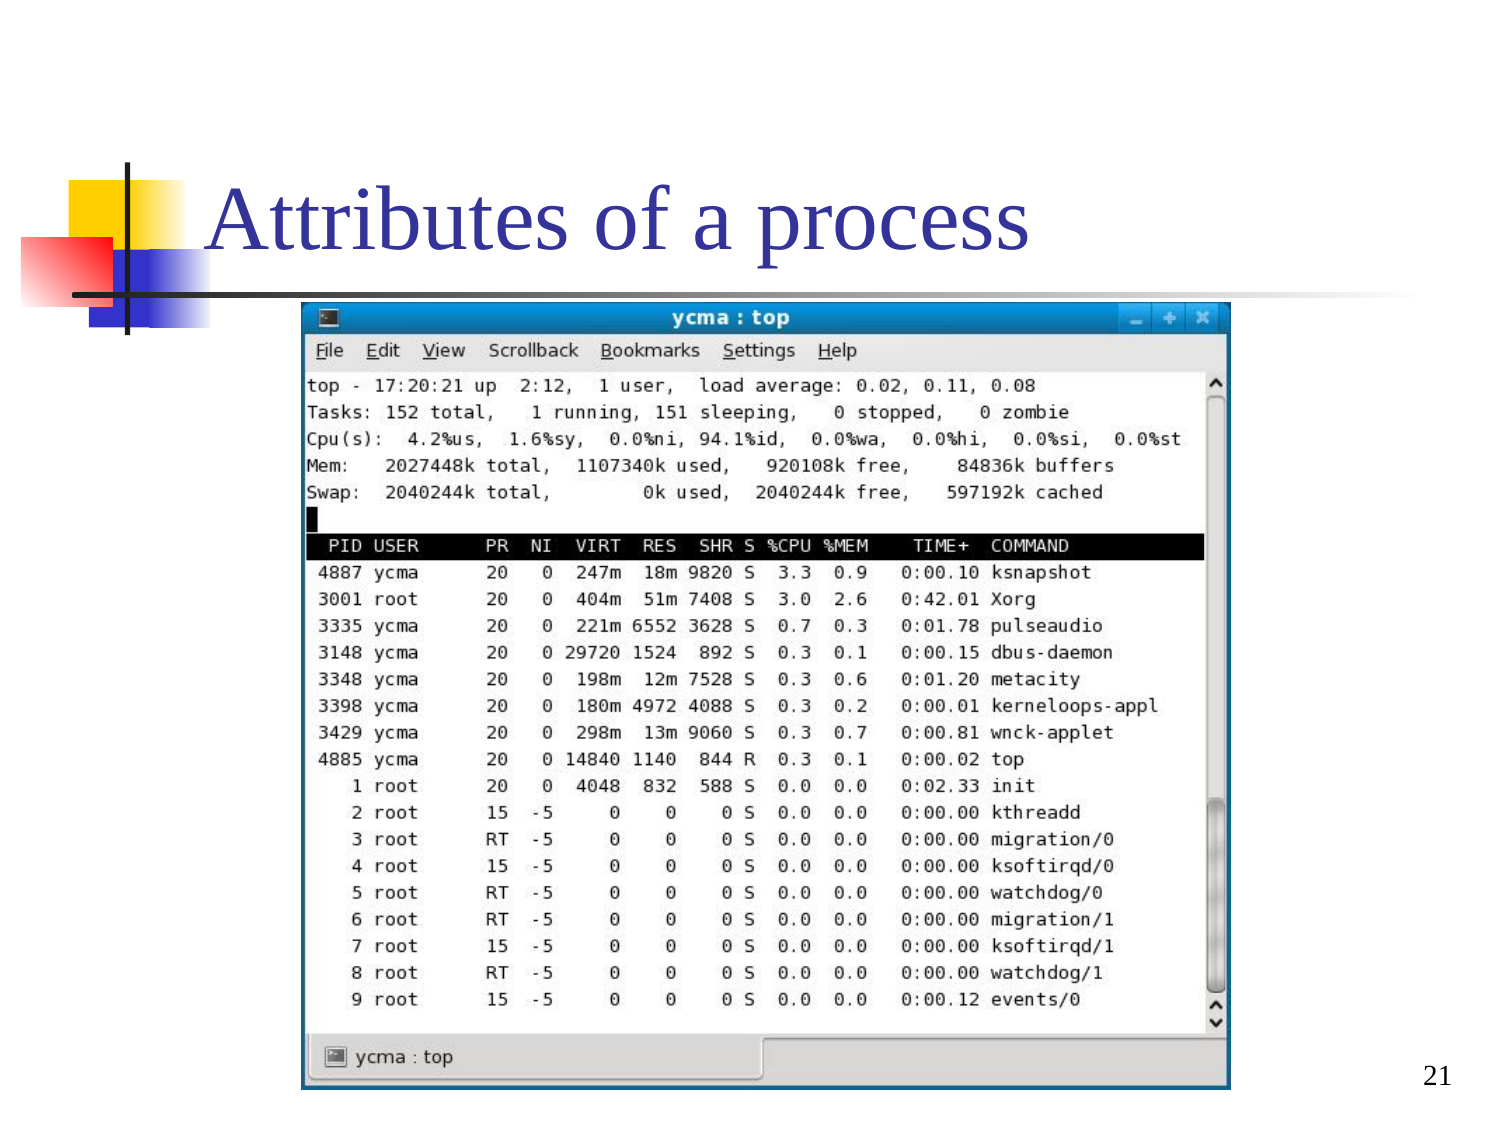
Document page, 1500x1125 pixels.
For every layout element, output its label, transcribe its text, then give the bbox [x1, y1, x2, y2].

picture [300, 302, 1231, 1090]
picture [300, 302, 311, 306]
picture [1221, 302, 1231, 309]
title Attributes of a process [188, 35, 1468, 275]
picture [667, 302, 672, 310]
picture [762, 302, 776, 309]
slide_number 21 [1154, 1023, 1468, 1100]
